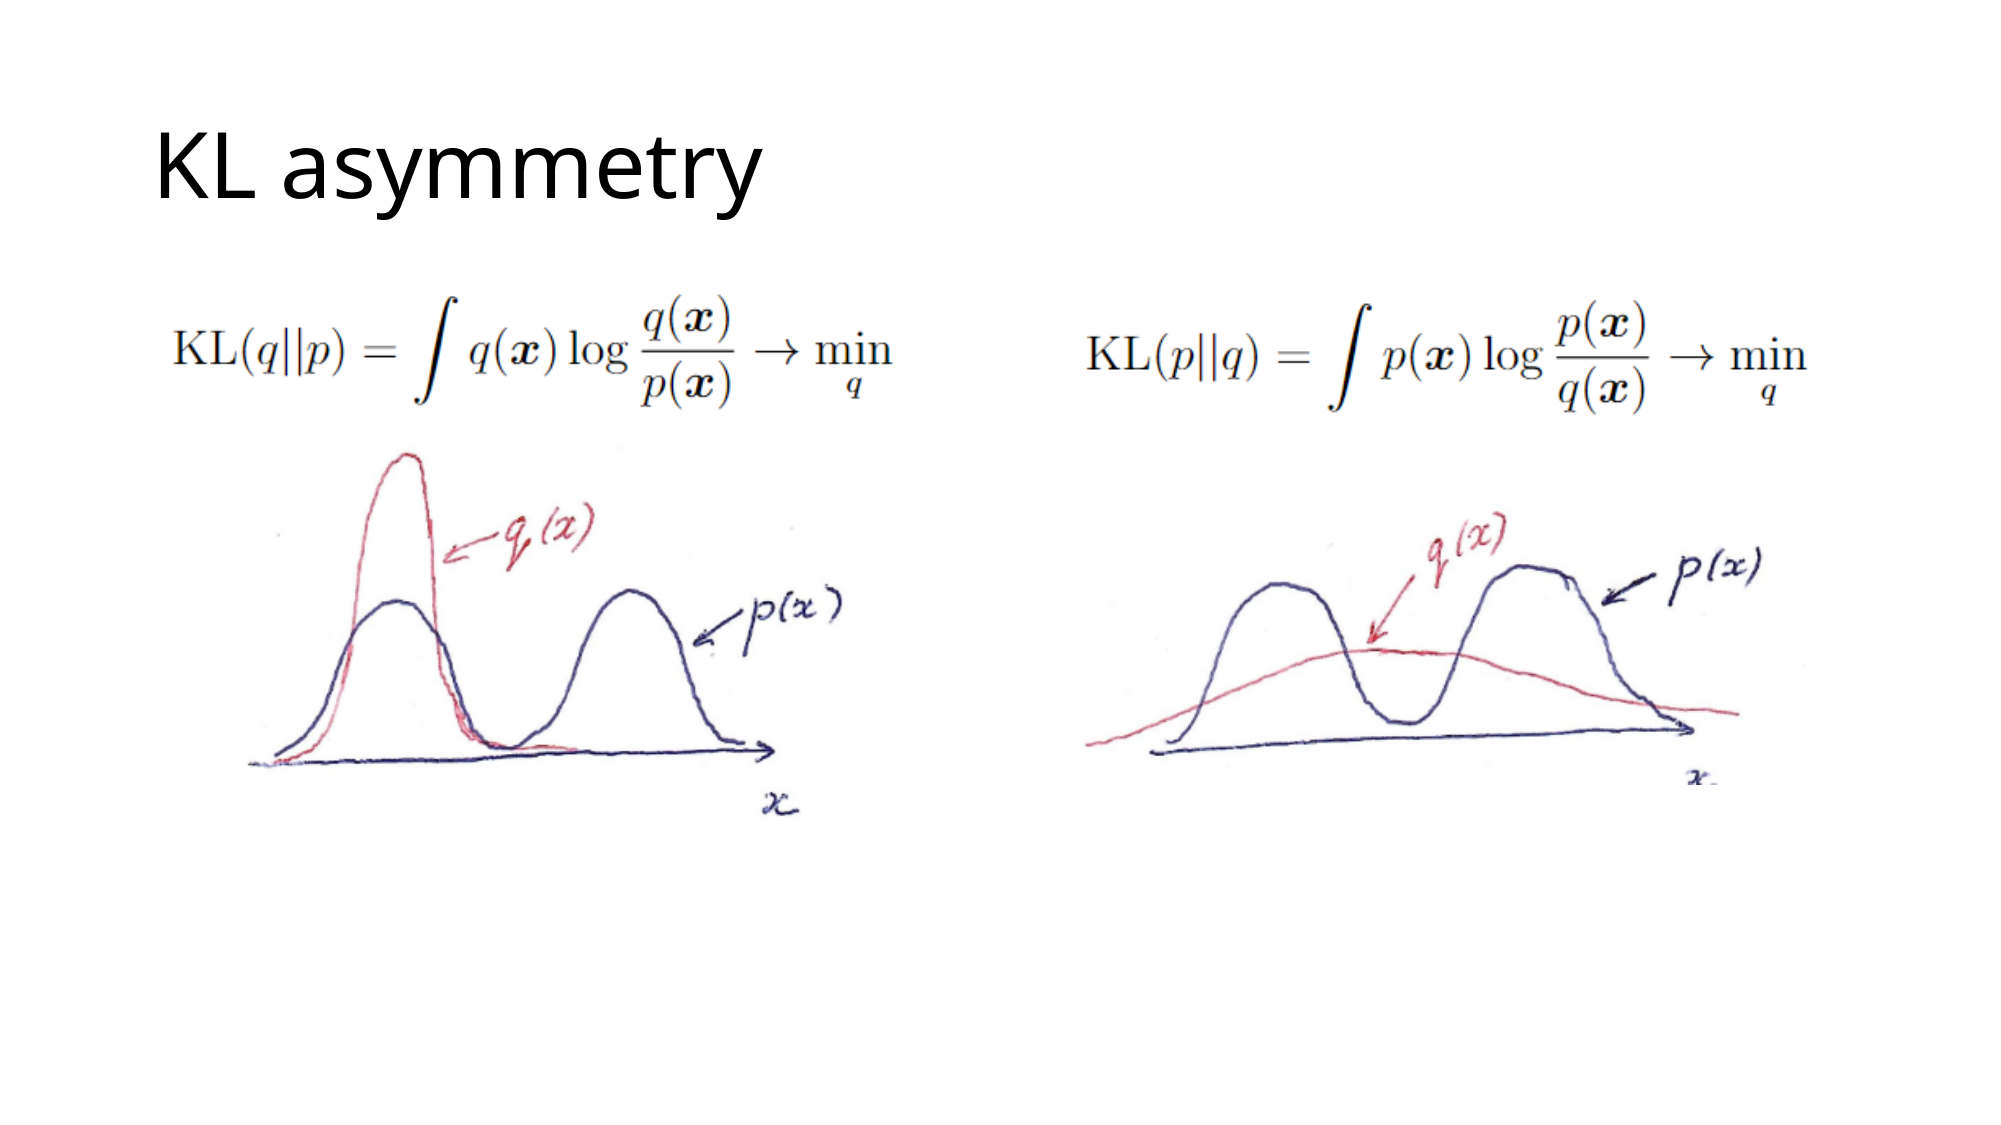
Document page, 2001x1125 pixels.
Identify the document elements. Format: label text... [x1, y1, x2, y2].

title KL asymmetry [137, 59, 1863, 278]
picture [1070, 489, 1814, 785]
picture [160, 272, 901, 422]
picture [1070, 276, 1812, 429]
picture [239, 425, 867, 835]
